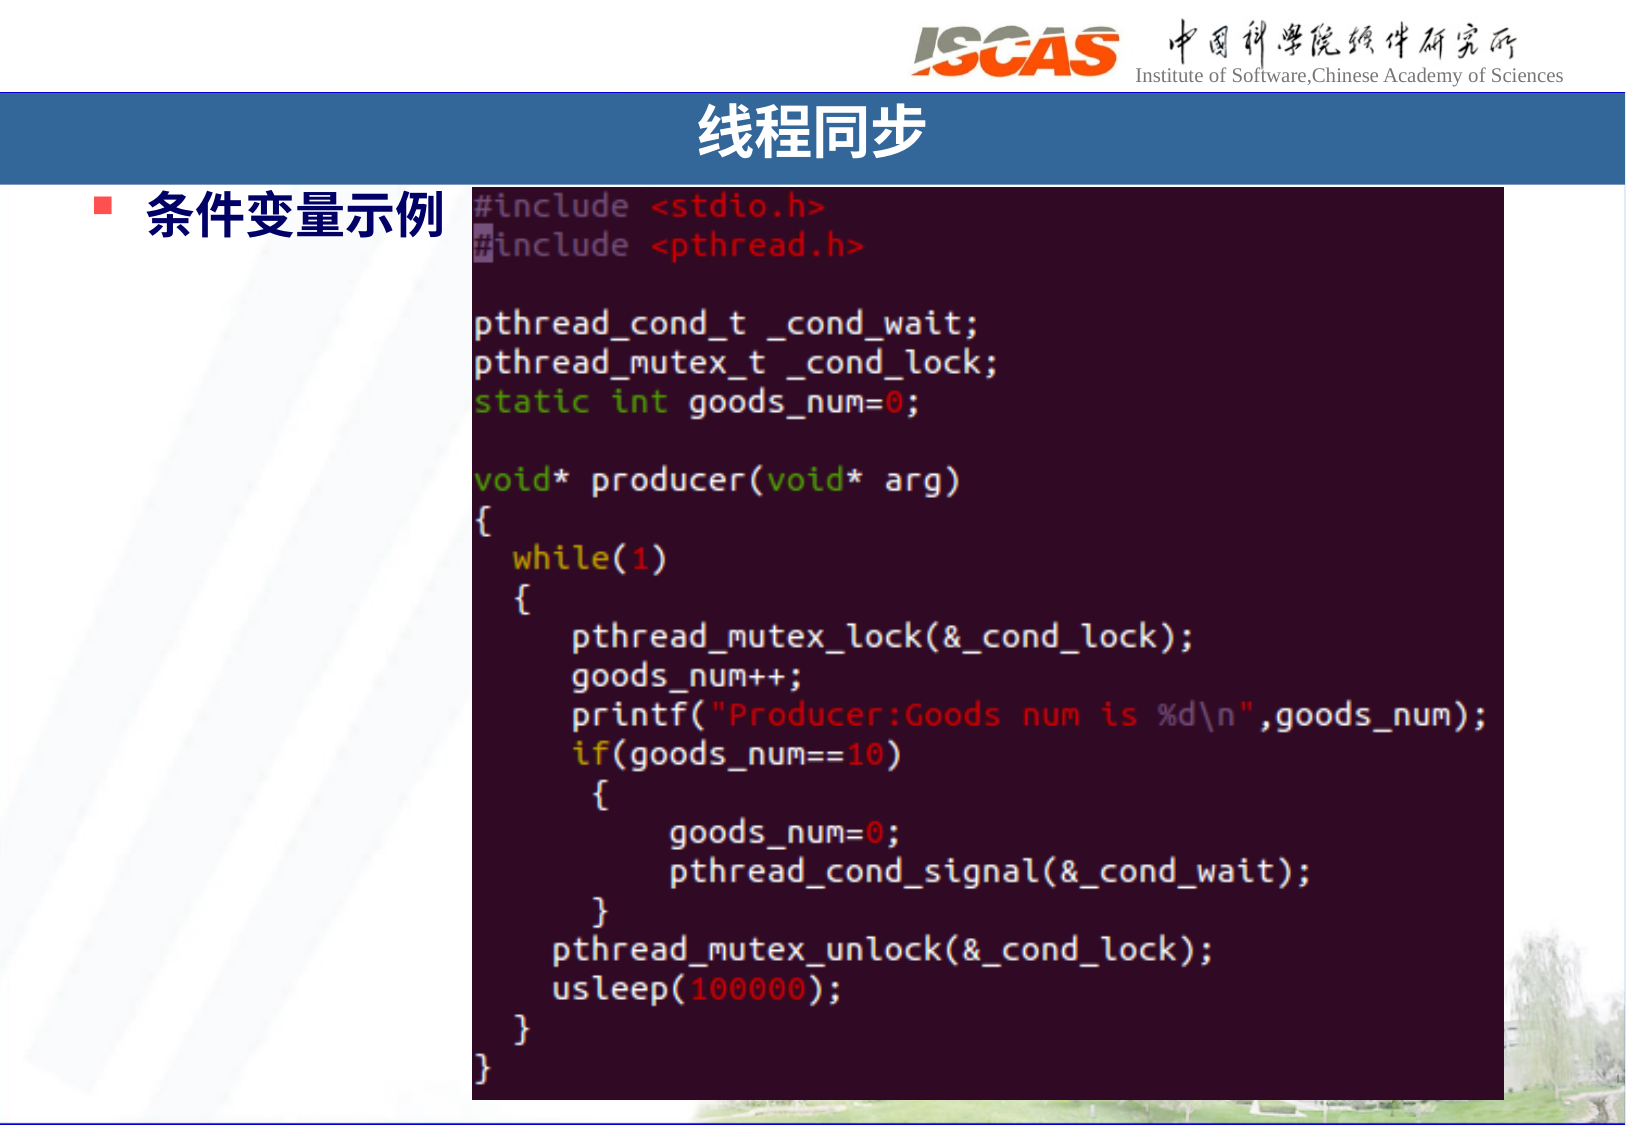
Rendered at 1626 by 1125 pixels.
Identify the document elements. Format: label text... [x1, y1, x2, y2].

picture [1166, 15, 1519, 71]
title 线程同步 [0, 93, 1625, 185]
picture [0, 92, 1626, 1125]
list 条件变量示例 [74, 185, 473, 932]
picture [907, 18, 1132, 87]
